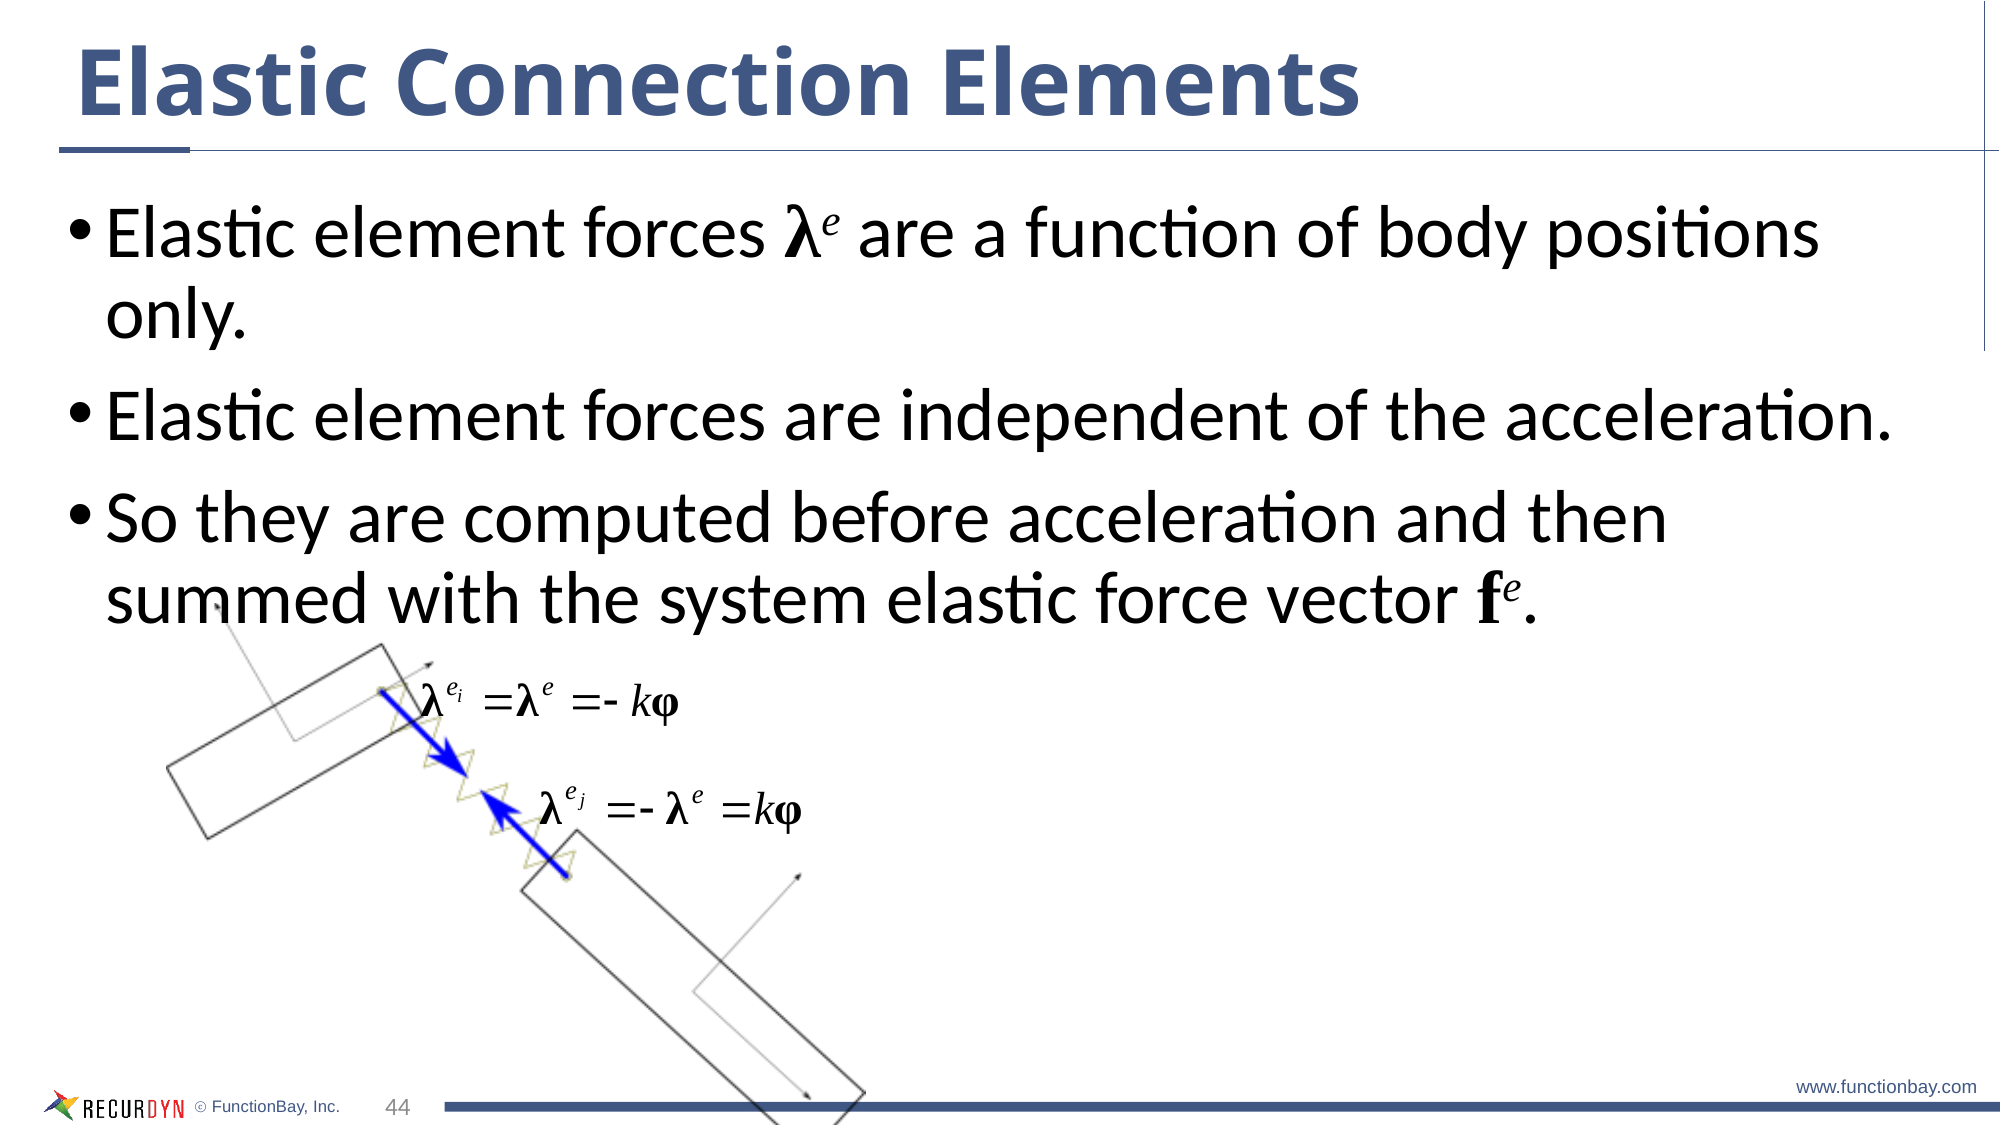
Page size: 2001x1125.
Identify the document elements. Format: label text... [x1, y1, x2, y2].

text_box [529, 767, 817, 846]
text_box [410, 659, 693, 738]
title Elastic Connection Elements [59, 11, 1785, 160]
picture [43, 603, 866, 1125]
list Elastic element forces λe are a function of body positions only. Elastic element forces are independent of the acceleration. So they are computed before acceleration and then summed with the system elastic force vector fe. [52, 185, 1948, 686]
